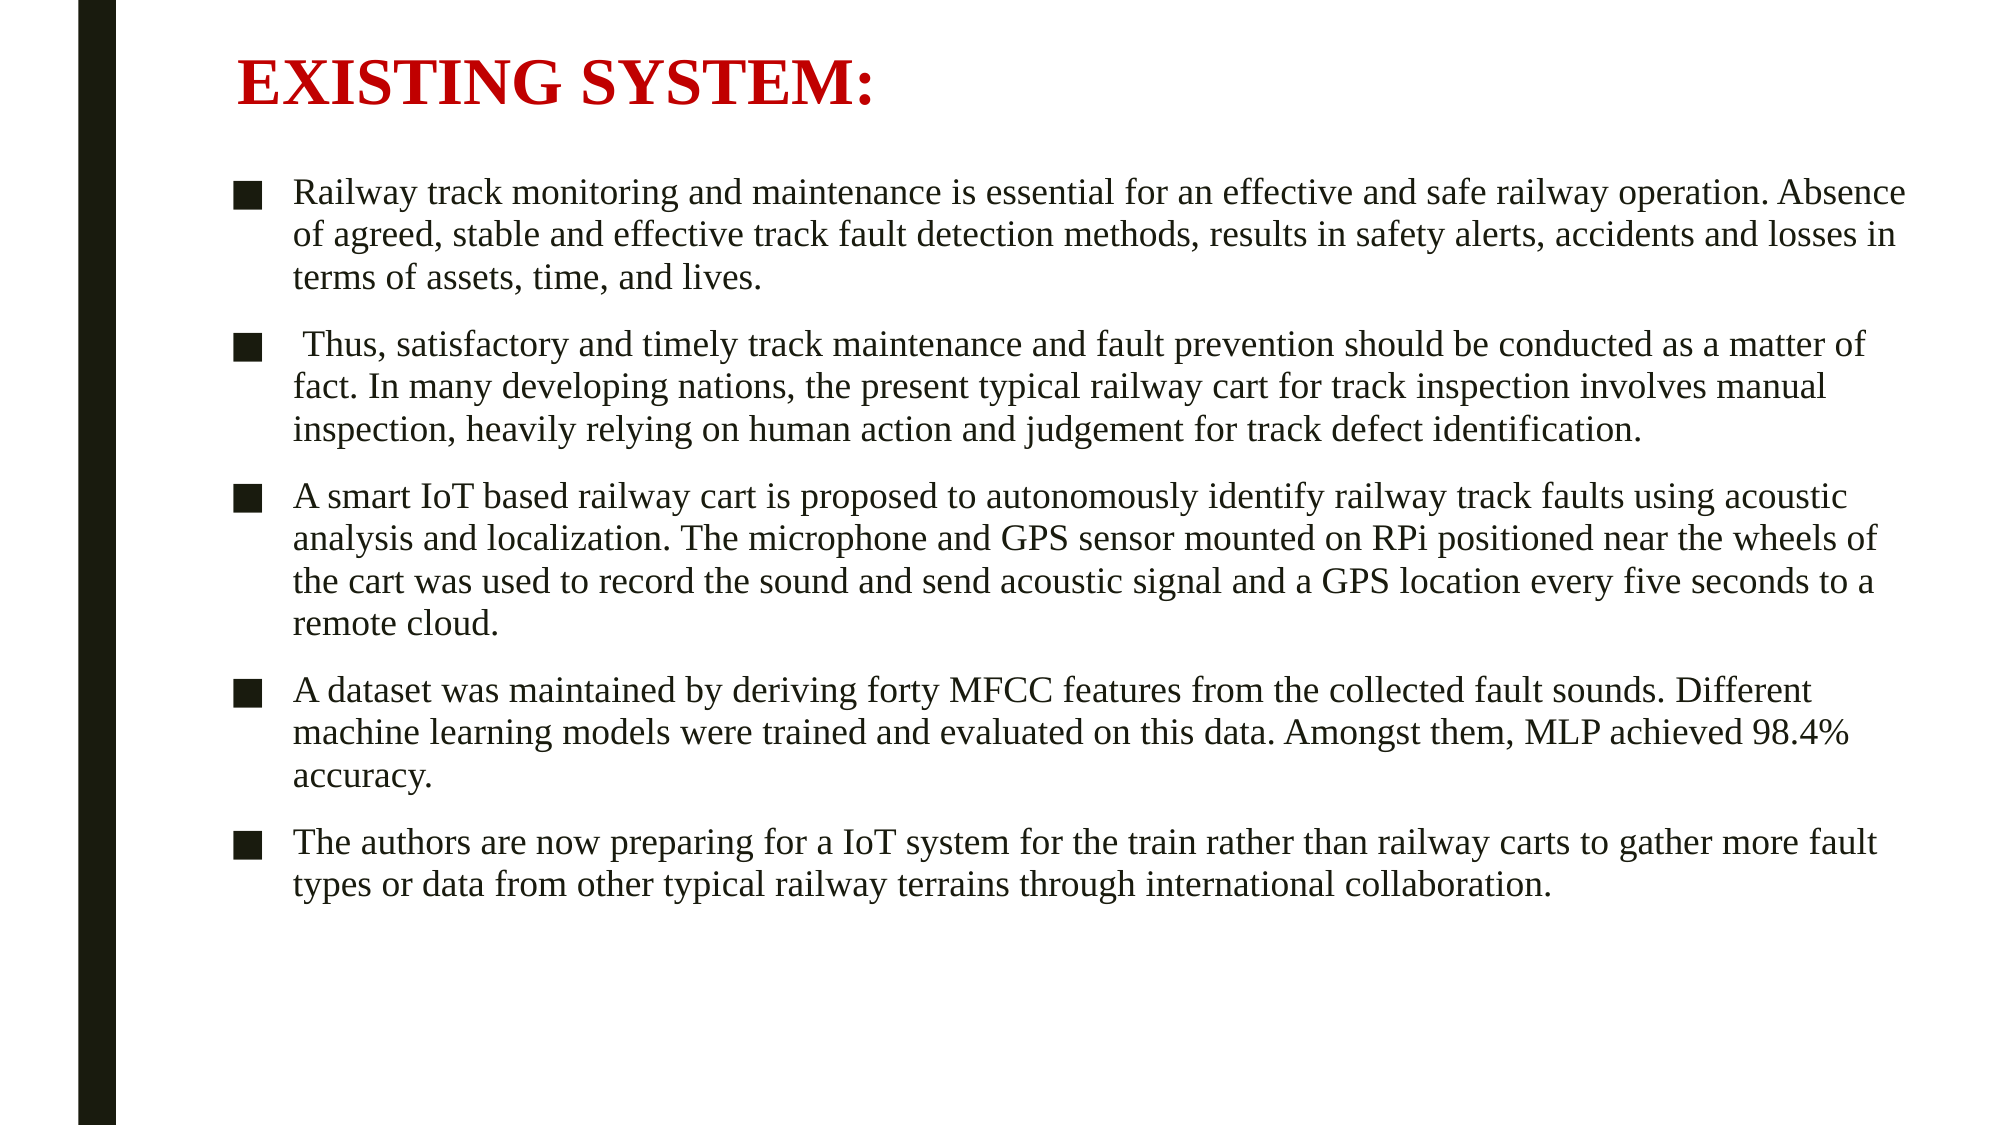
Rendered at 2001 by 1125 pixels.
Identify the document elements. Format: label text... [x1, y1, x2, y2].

title EXISTING SYSTEM: [172, 40, 1659, 137]
list Railway track monitoring and maintenance is essential for an effective and safe railway operation. Absence of agreed, stable and effective track fault detection methods, results in safety alerts, accidents and losses in terms of assets, time, and lives. Thus, satisfactory and timely track maintenance and fault prevention should be conducted as a matter of fact. In many developing nations, the present typical railway cart for track inspection involves manual inspection, heavily relying on human action and judgement for track defect identification. A smart IoT based railway cart is proposed to autonomously identify railway track faults using acoustic analysis and localization. The microphone and GPS sensor mounted on RPi positioned near the wheels of the cart was used to record the sound and send acoustic signal and a GPS location every five seconds to a remote cloud. A dataset was maintained by deriving forty MFCC features from the collected fault sounds. Different machine learning models were trained and evaluated on this data. Amongst them, MLP achieved 98.4% accuracy. The authors are now preparing for a IoT system for the train rather than railway carts to gather more fault types or data from other typical railway terrains through international collaboration. [214, 163, 1944, 1125]
